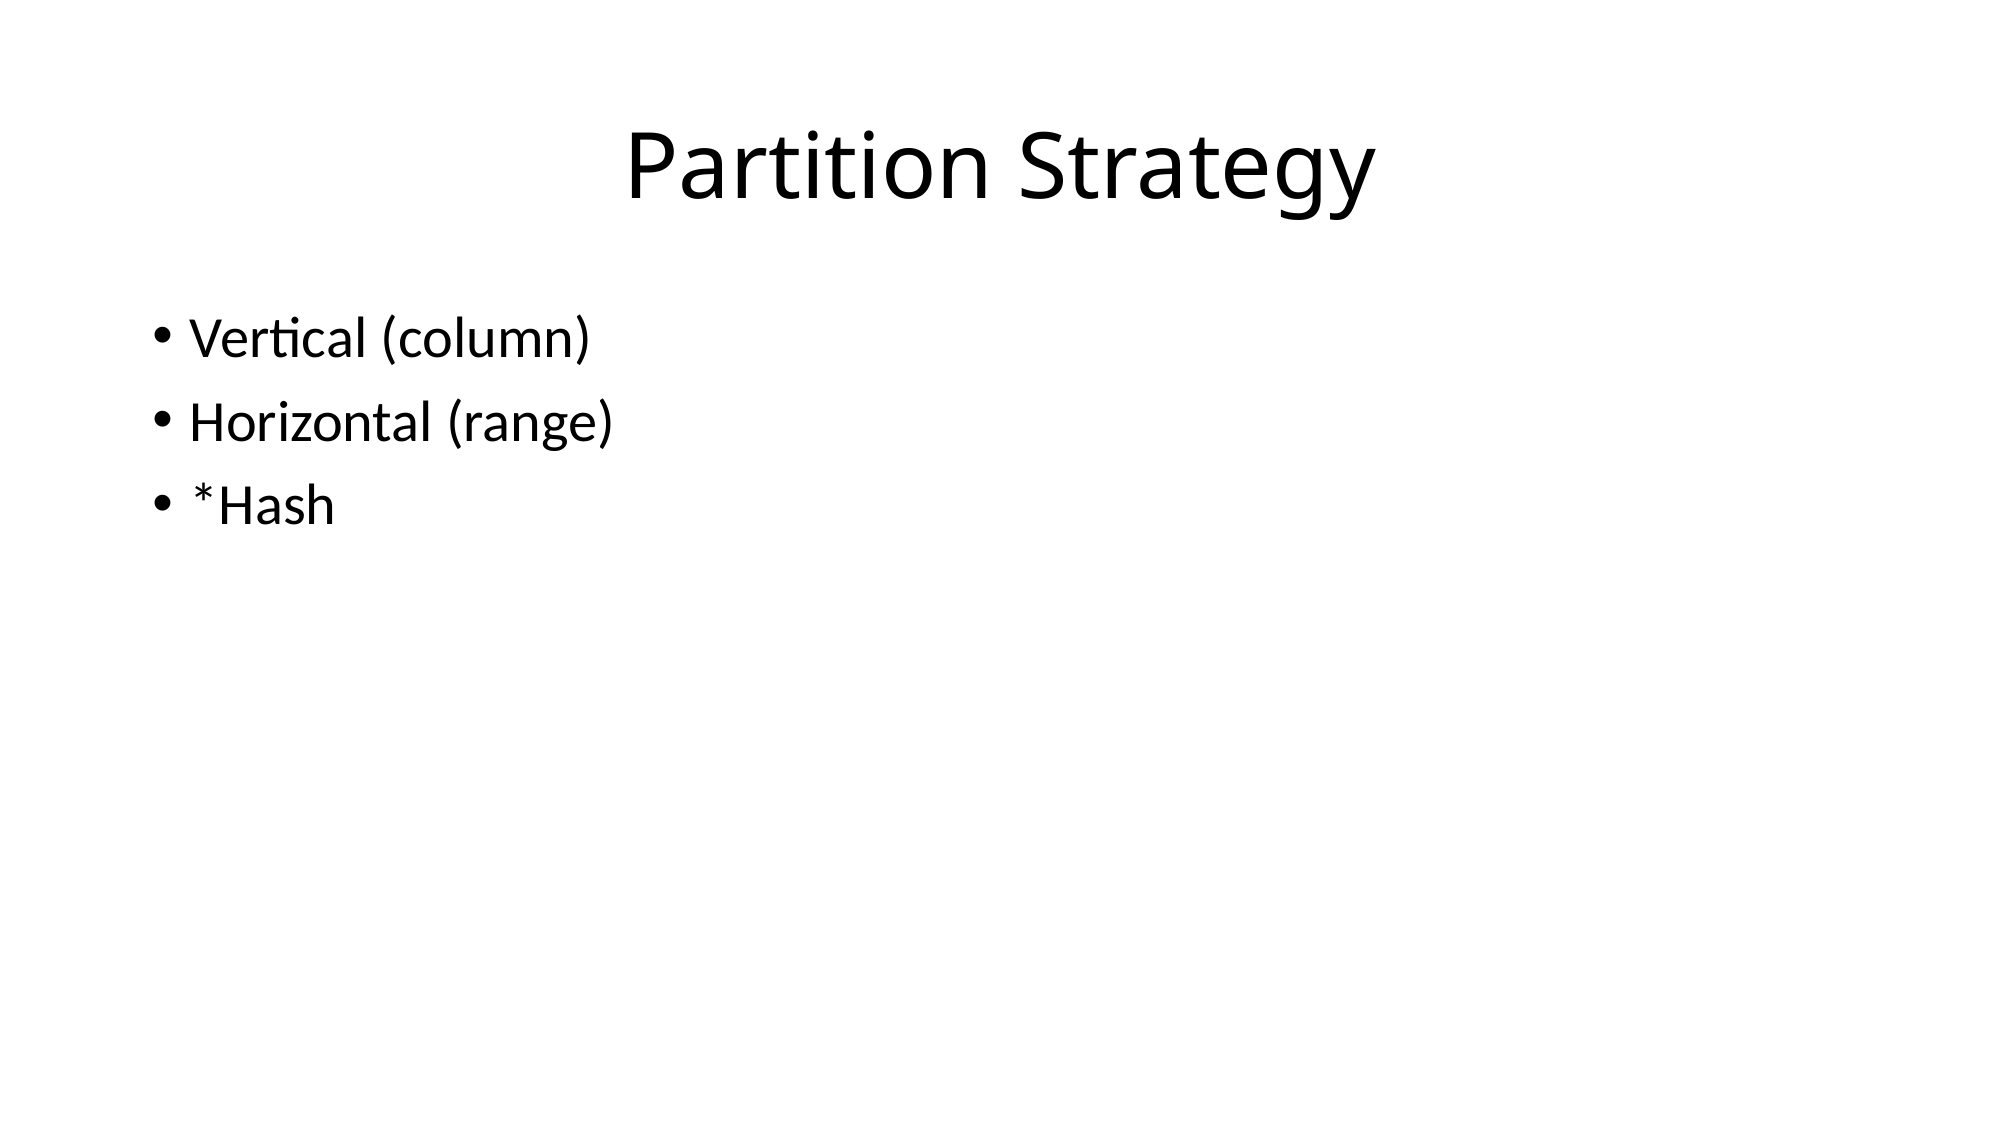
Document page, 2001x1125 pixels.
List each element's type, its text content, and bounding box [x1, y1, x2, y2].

list Vertical (column) Horizontal (range) *Hash [137, 299, 1863, 1014]
title Partition Strategy [137, 59, 1863, 278]
